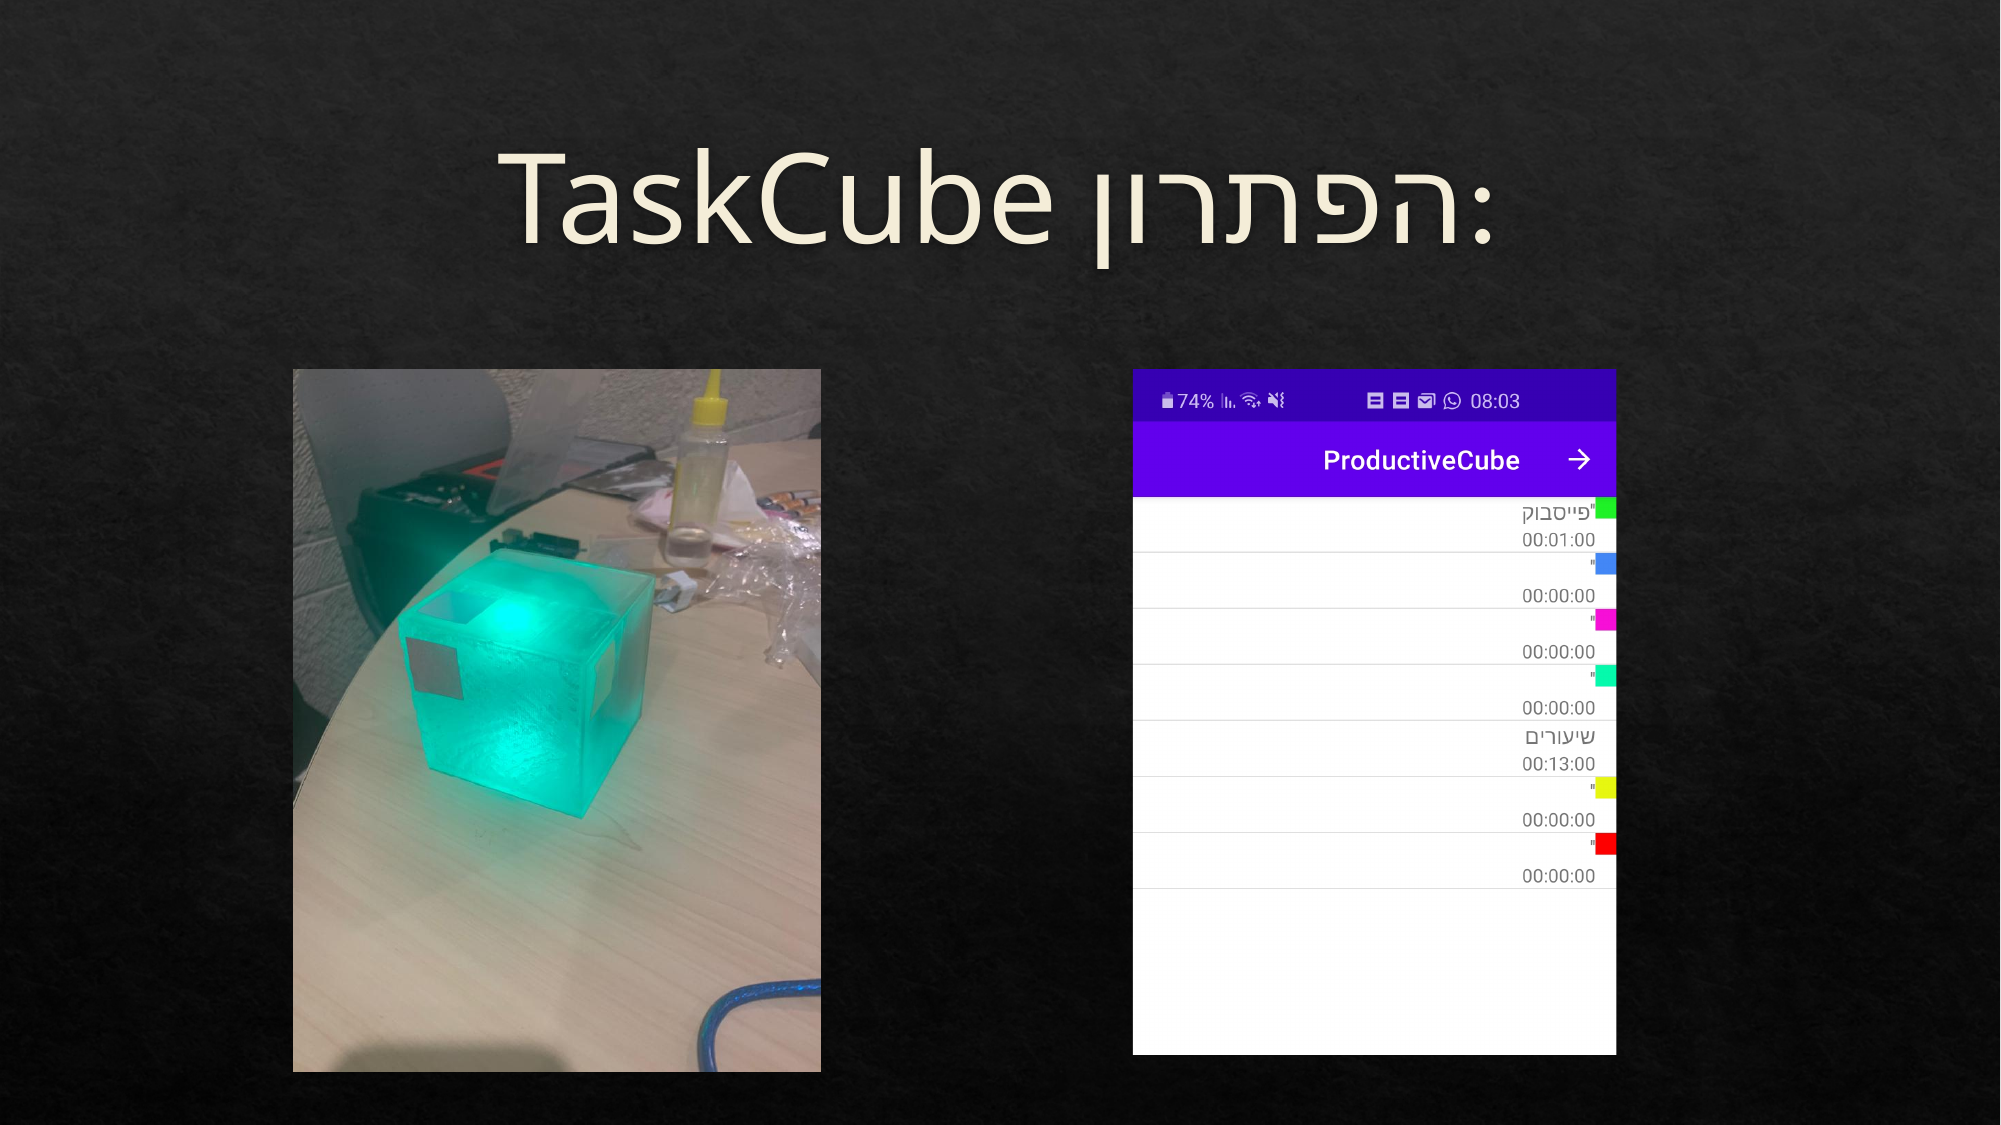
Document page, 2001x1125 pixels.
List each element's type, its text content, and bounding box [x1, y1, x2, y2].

title TaskCube הפתרון: [149, 99, 1849, 307]
picture [1132, 369, 1617, 1055]
picture [293, 368, 821, 1073]
